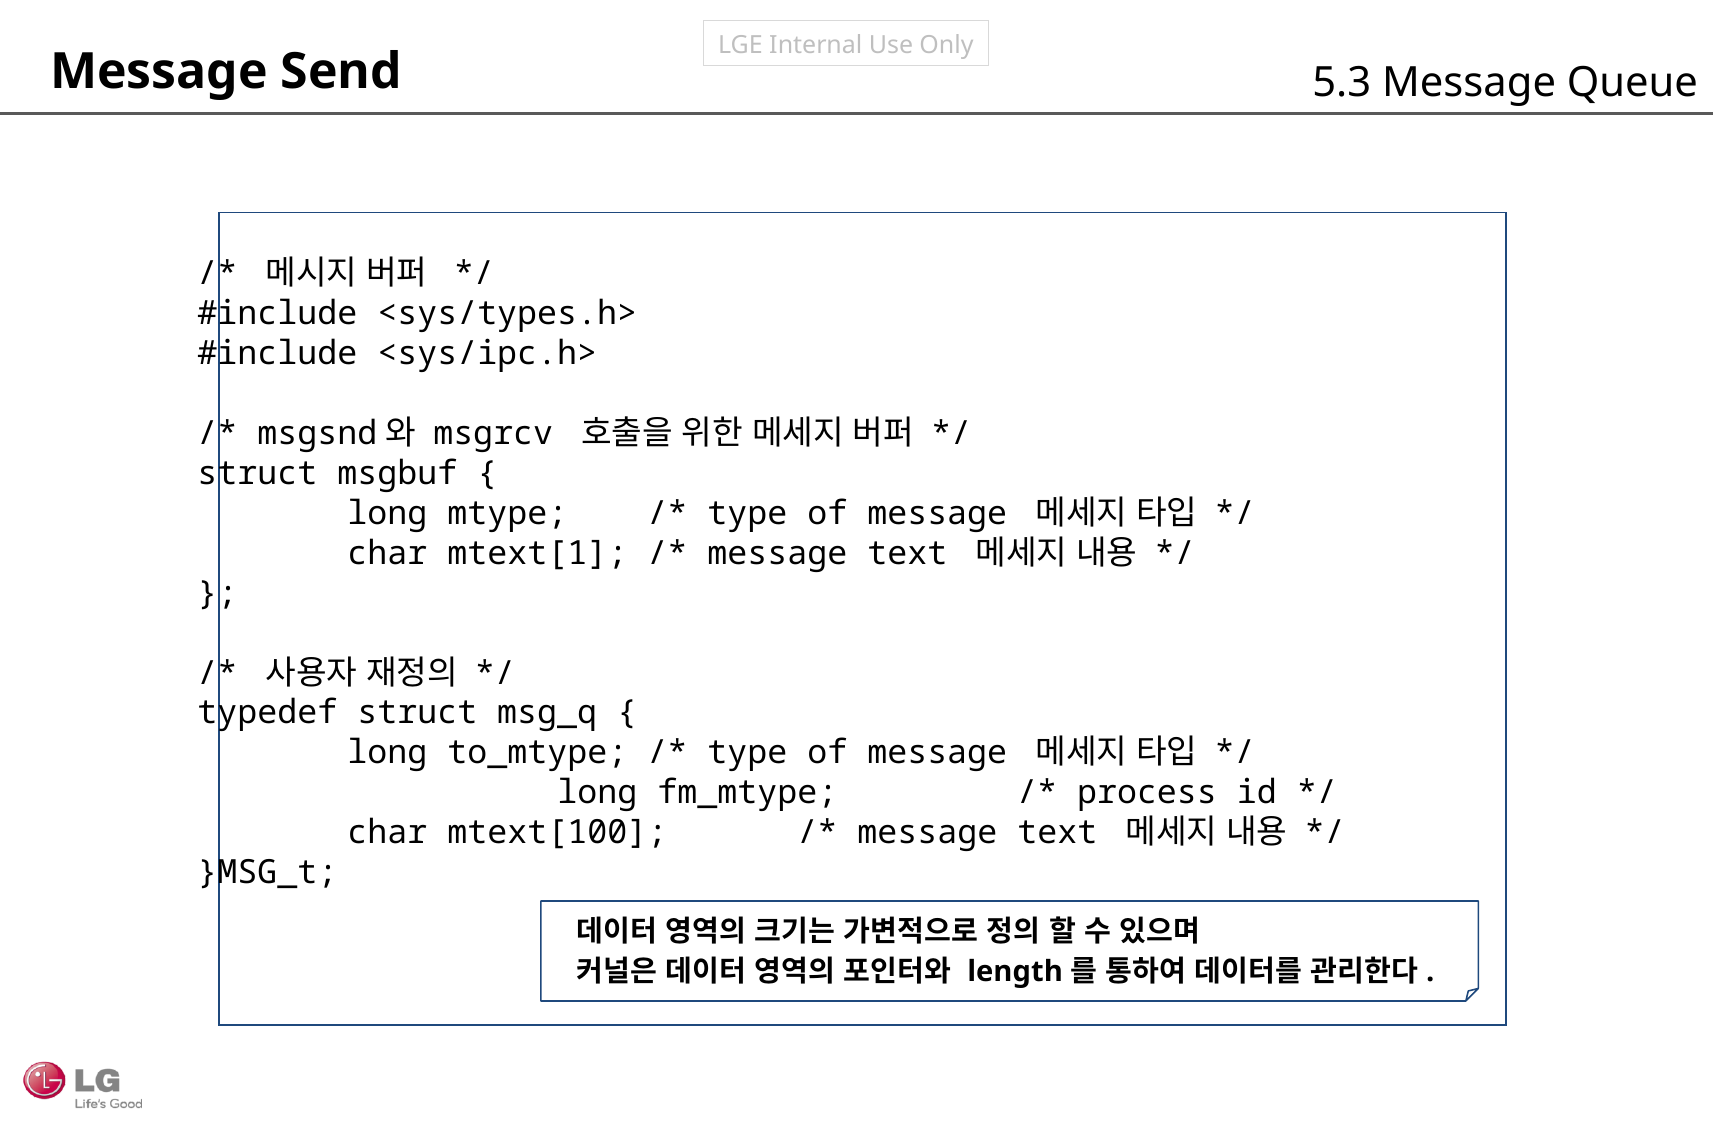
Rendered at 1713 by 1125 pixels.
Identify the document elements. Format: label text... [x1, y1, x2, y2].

list 5.3 Message Queue [1080, 47, 1713, 126]
picture [23, 1058, 142, 1111]
text_box 데이터 영역의 크기는 가변적으로 정의 할 수 있으며 커널은 데이터 영역의 포인터와 length를 통하여 데이터를 관리한다. [561, 904, 1450, 996]
text_box /* 메시지 버퍼 */ #include <sys/types.h> #include <sys/ipc.h> /* msgsnd와 msgrcv 호출을 위한 메세지 버퍼 */ struct msgbuf { long mtype; /* type of message 메세지 타입 */ char mtext[1]; /* message text 메세지 내용 */ }; /* 사용자 재정의 */ typedef struct msg_q { long to_mtype; /* type of message 메세지 타입 */ long fm_mtype; /* process id */ char mtext[100]; /* message text 메세지 내용 */ }MSG_t; [182, 244, 1360, 938]
text_box [540, 901, 1479, 1001]
list Message Send [35, 30, 739, 98]
text_box [218, 212, 1507, 1025]
